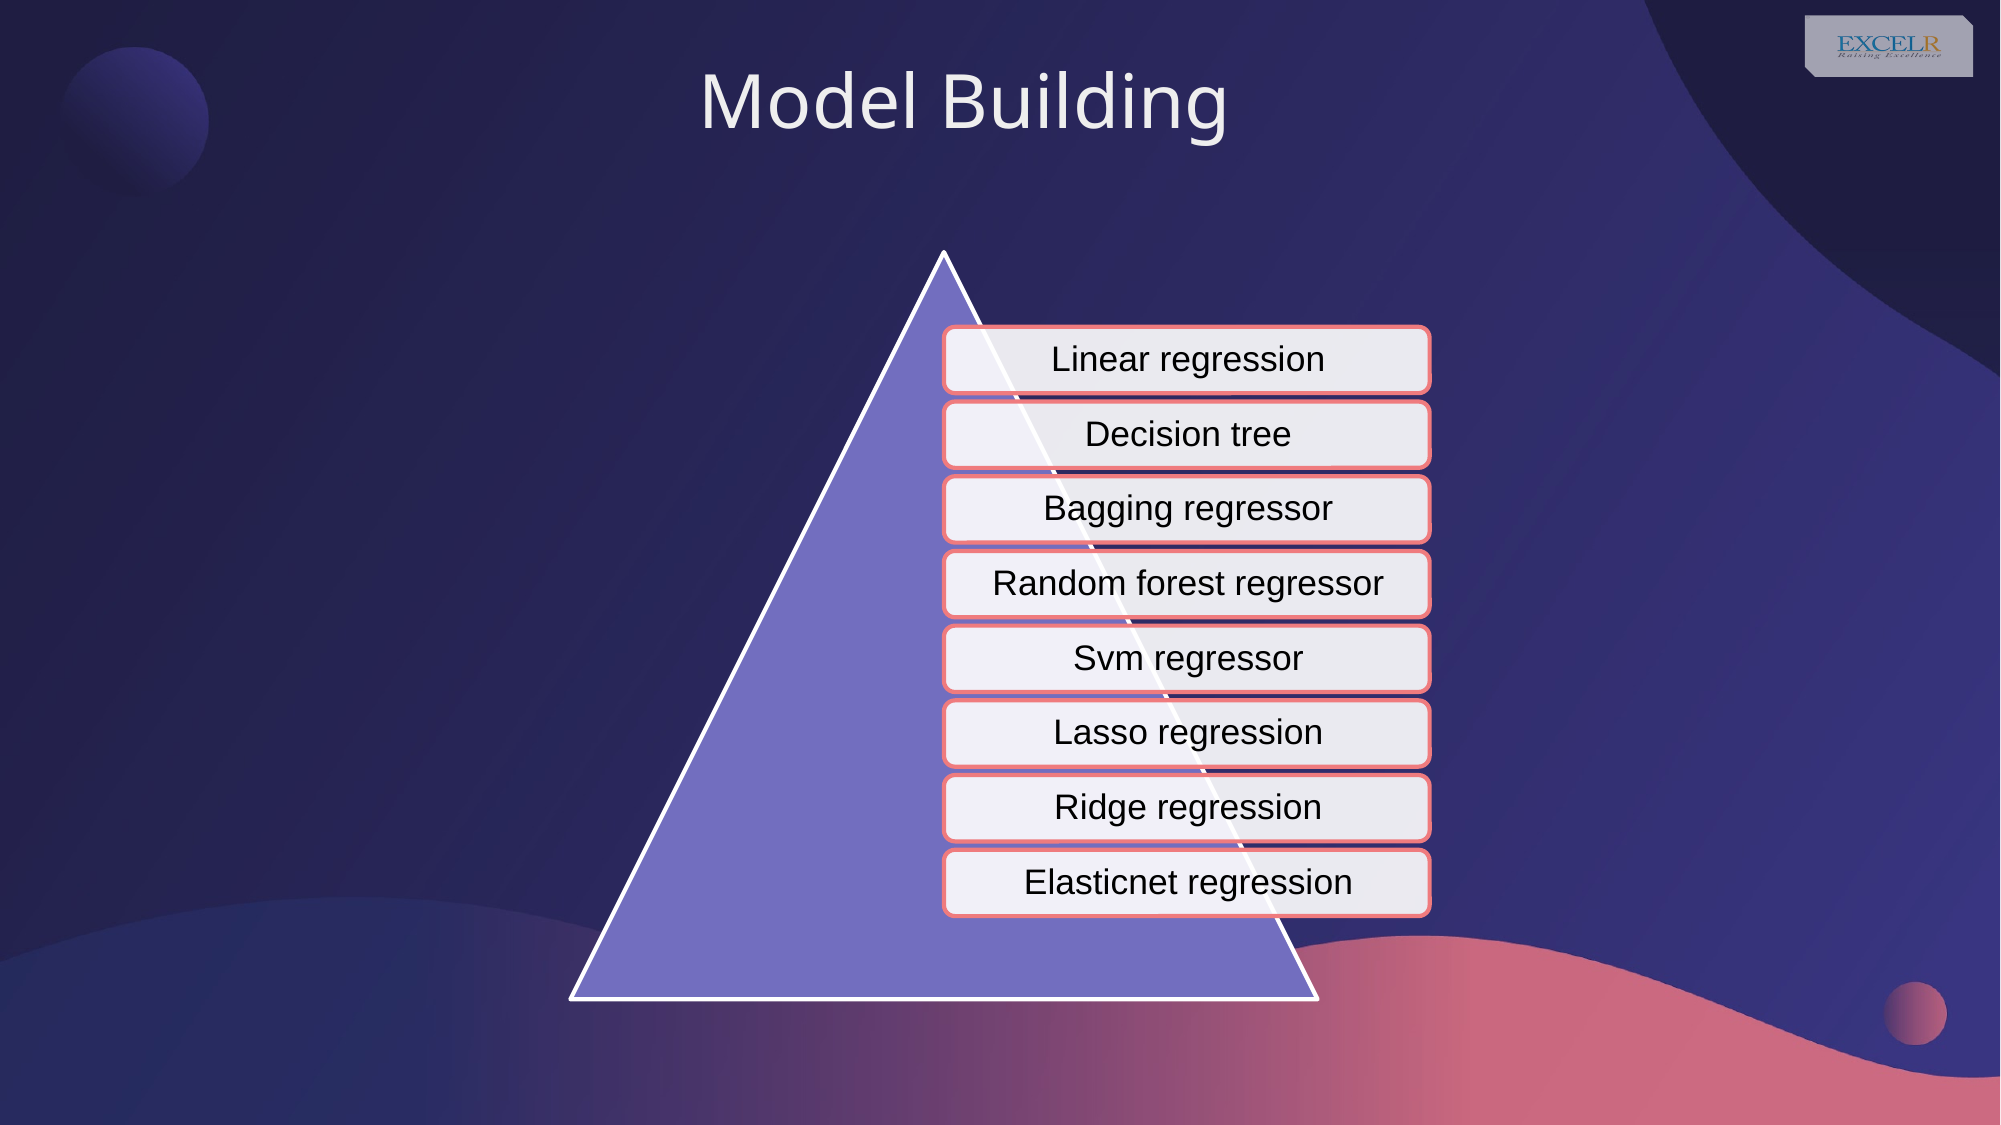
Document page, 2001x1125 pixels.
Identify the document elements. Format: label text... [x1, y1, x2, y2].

title Model Building [684, 38, 2000, 164]
picture [0, 0, 2001, 1125]
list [157, 251, 1843, 1000]
